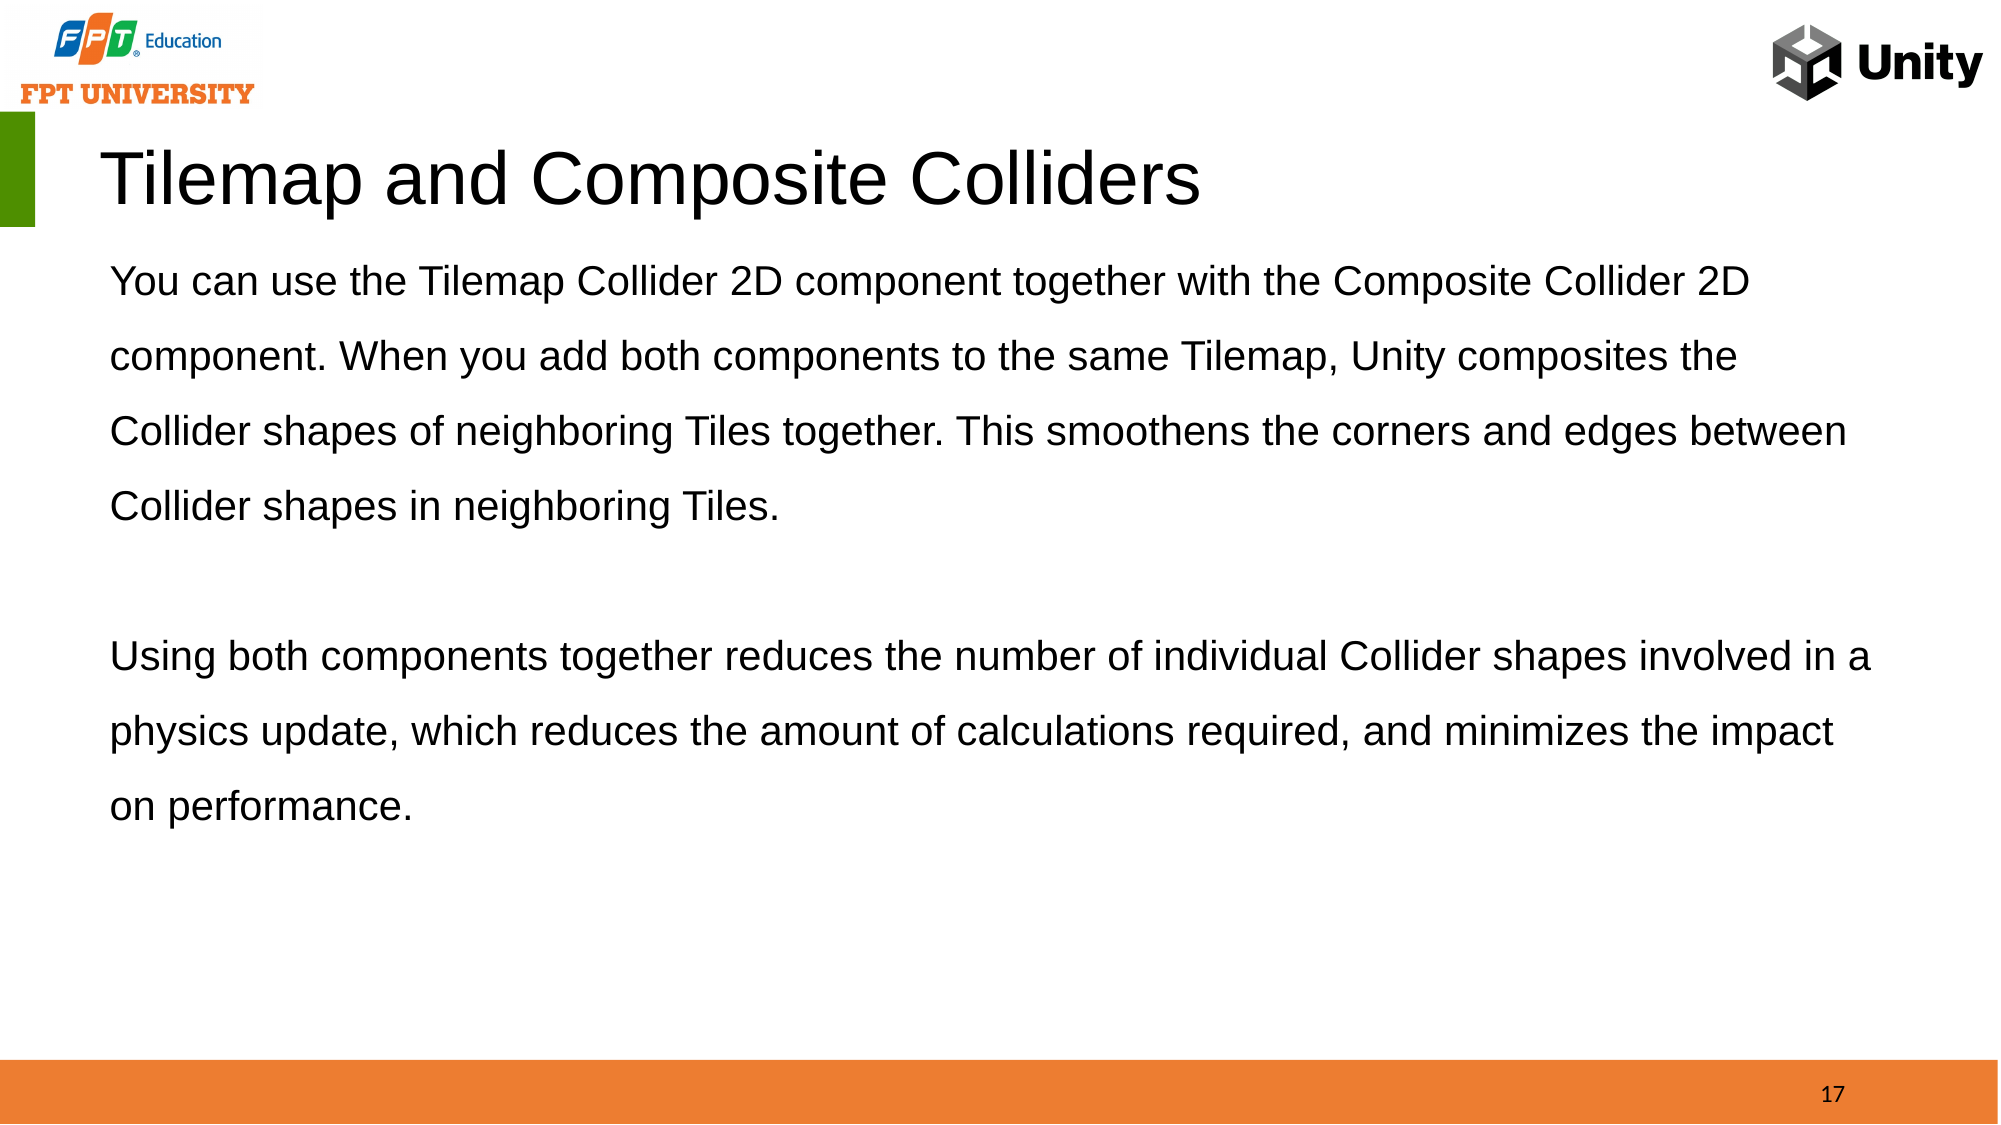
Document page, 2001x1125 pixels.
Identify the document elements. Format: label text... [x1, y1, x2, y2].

picture [1765, 0, 1992, 126]
slide_number 17 [1412, 1063, 1861, 1122]
picture [4, 4, 263, 109]
title Tilemap and Composite Colliders [99, 118, 1900, 231]
text_box You can use the Tilemap Collider 2D component together with the Composite Collider 2D component. When you add both components to the same Tilemap, Unity composites the Collider shapes of neighboring Tiles together. This smoothens the corners and edges between Collider shapes in neighboring Tiles. Using both components together reduces the number of individual Collider shapes involved in a physics update, which reduces the amount of calculations required, and minimizes the impact on performance. [94, 221, 1895, 794]
